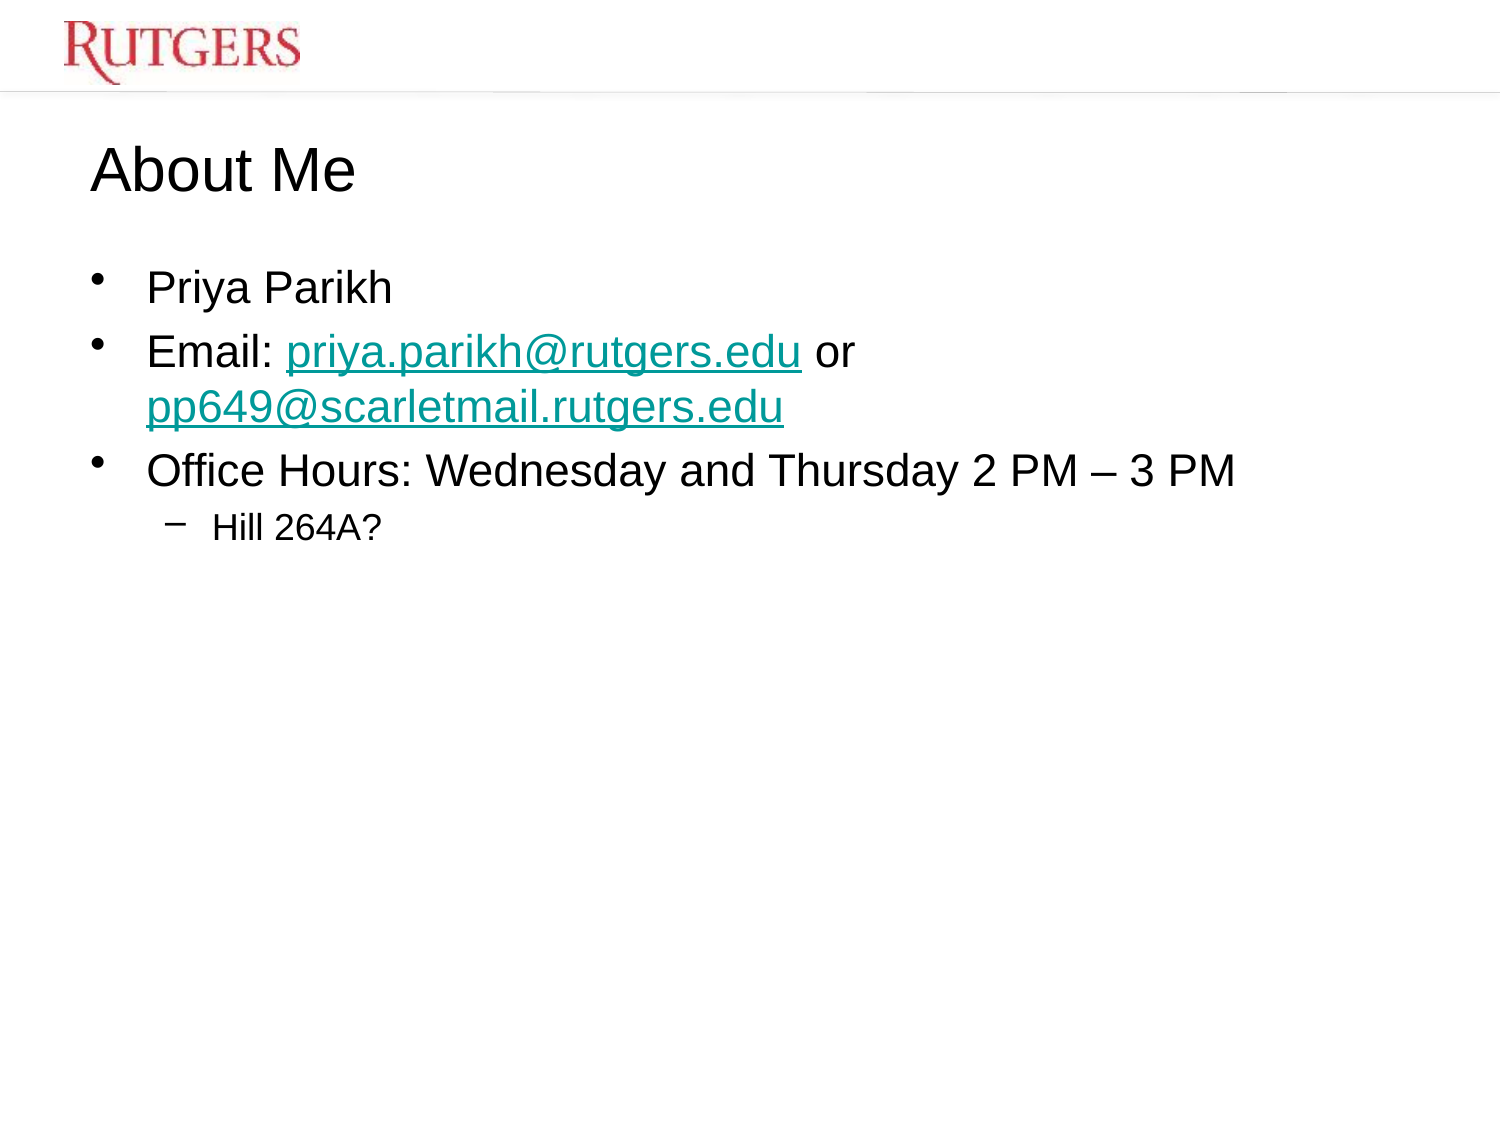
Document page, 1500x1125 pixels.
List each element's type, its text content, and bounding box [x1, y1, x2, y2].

picture [64, 21, 300, 85]
list Priya Parikh Email: priya.parikh@rutgers.edu or pp649@scarletmail.rutgers.edu Office Hours: Wednesday and Thursday 2 PM – 3 PM Hill 264A? [75, 249, 1425, 994]
title About Me [75, 99, 1425, 233]
